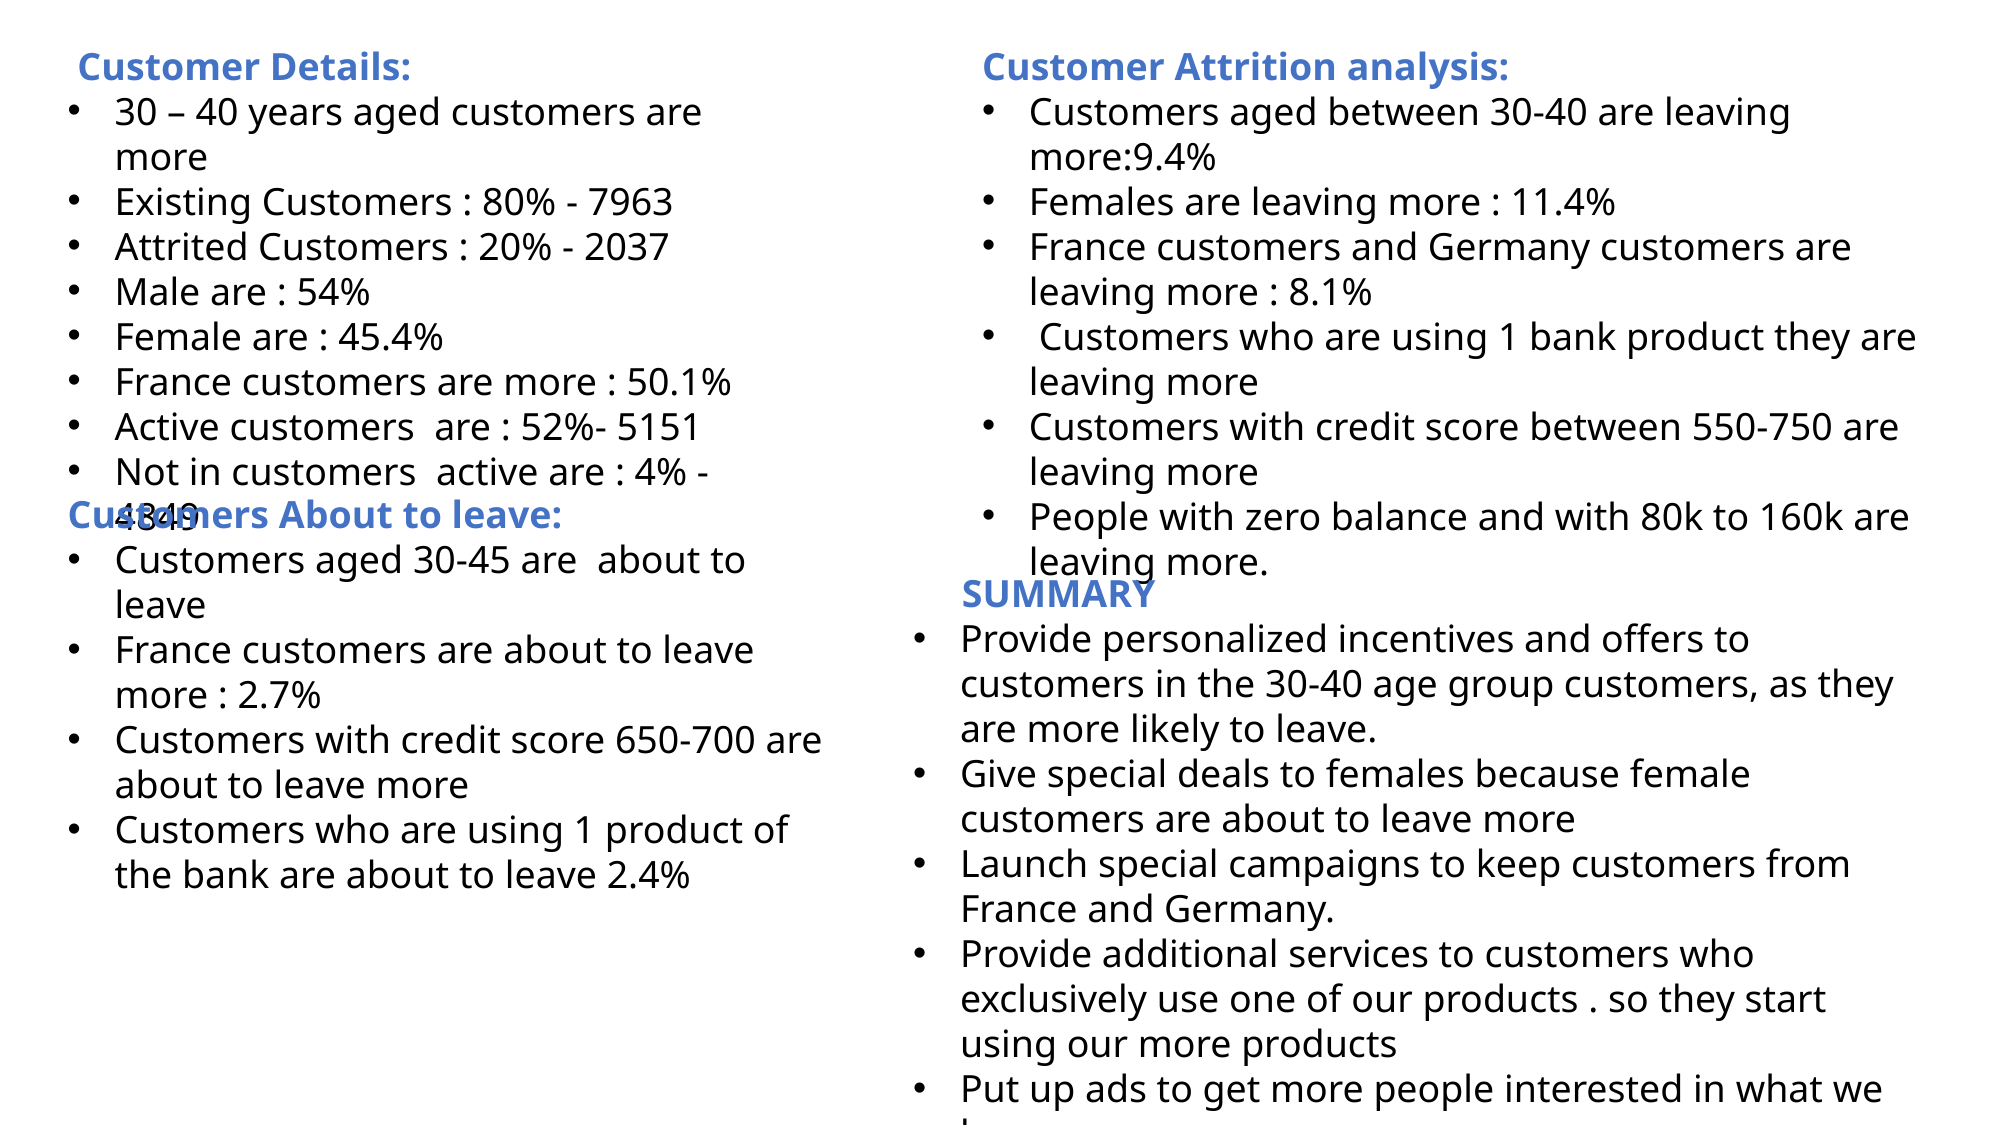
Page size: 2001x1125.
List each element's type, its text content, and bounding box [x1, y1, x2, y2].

text_box Customers About to leave: Customers aged 30-45 are about to leave France customers are about to leave more : 2.7% Customers with credit score 650-700 are about to leave more Customers who are using 1 product of the bank are about to leave 2.4% [52, 483, 857, 1125]
text_box SUMMARY Provide personalized incentives and offers to customers in the 30-40 age group customers, as they are more likely to leave. Give special deals to females because female customers are about to leave more Launch special campaigns to keep customers from France and Germany. Provide additional services to customers who exclusively use one of our products . so they start using our more products Put up ads to get more people interested in what we have. [898, 562, 1947, 1125]
text_box Customer Details: 30 – 40 years aged customers are more Existing Customers : 80% - 7963 Attrited Customers : 20% - 2037 Male are : 54% Female are : 45.4% France customers are more : 50.1% Active customers are : 52%- 5151 Not in customers active are : 4% - 4849 [52, 35, 801, 483]
text_box Customer Attrition analysis: Customers aged between 30-40 are leaving more:9.4% Females are leaving more : 11.4% France customers and Germany customers are leaving more : 8.1% Customers who are using 1 bank product they are leaving more Customers with credit score between 550-750 are leaving more People with zero balance and with 80k to 160k are leaving more. [967, 35, 1975, 950]
